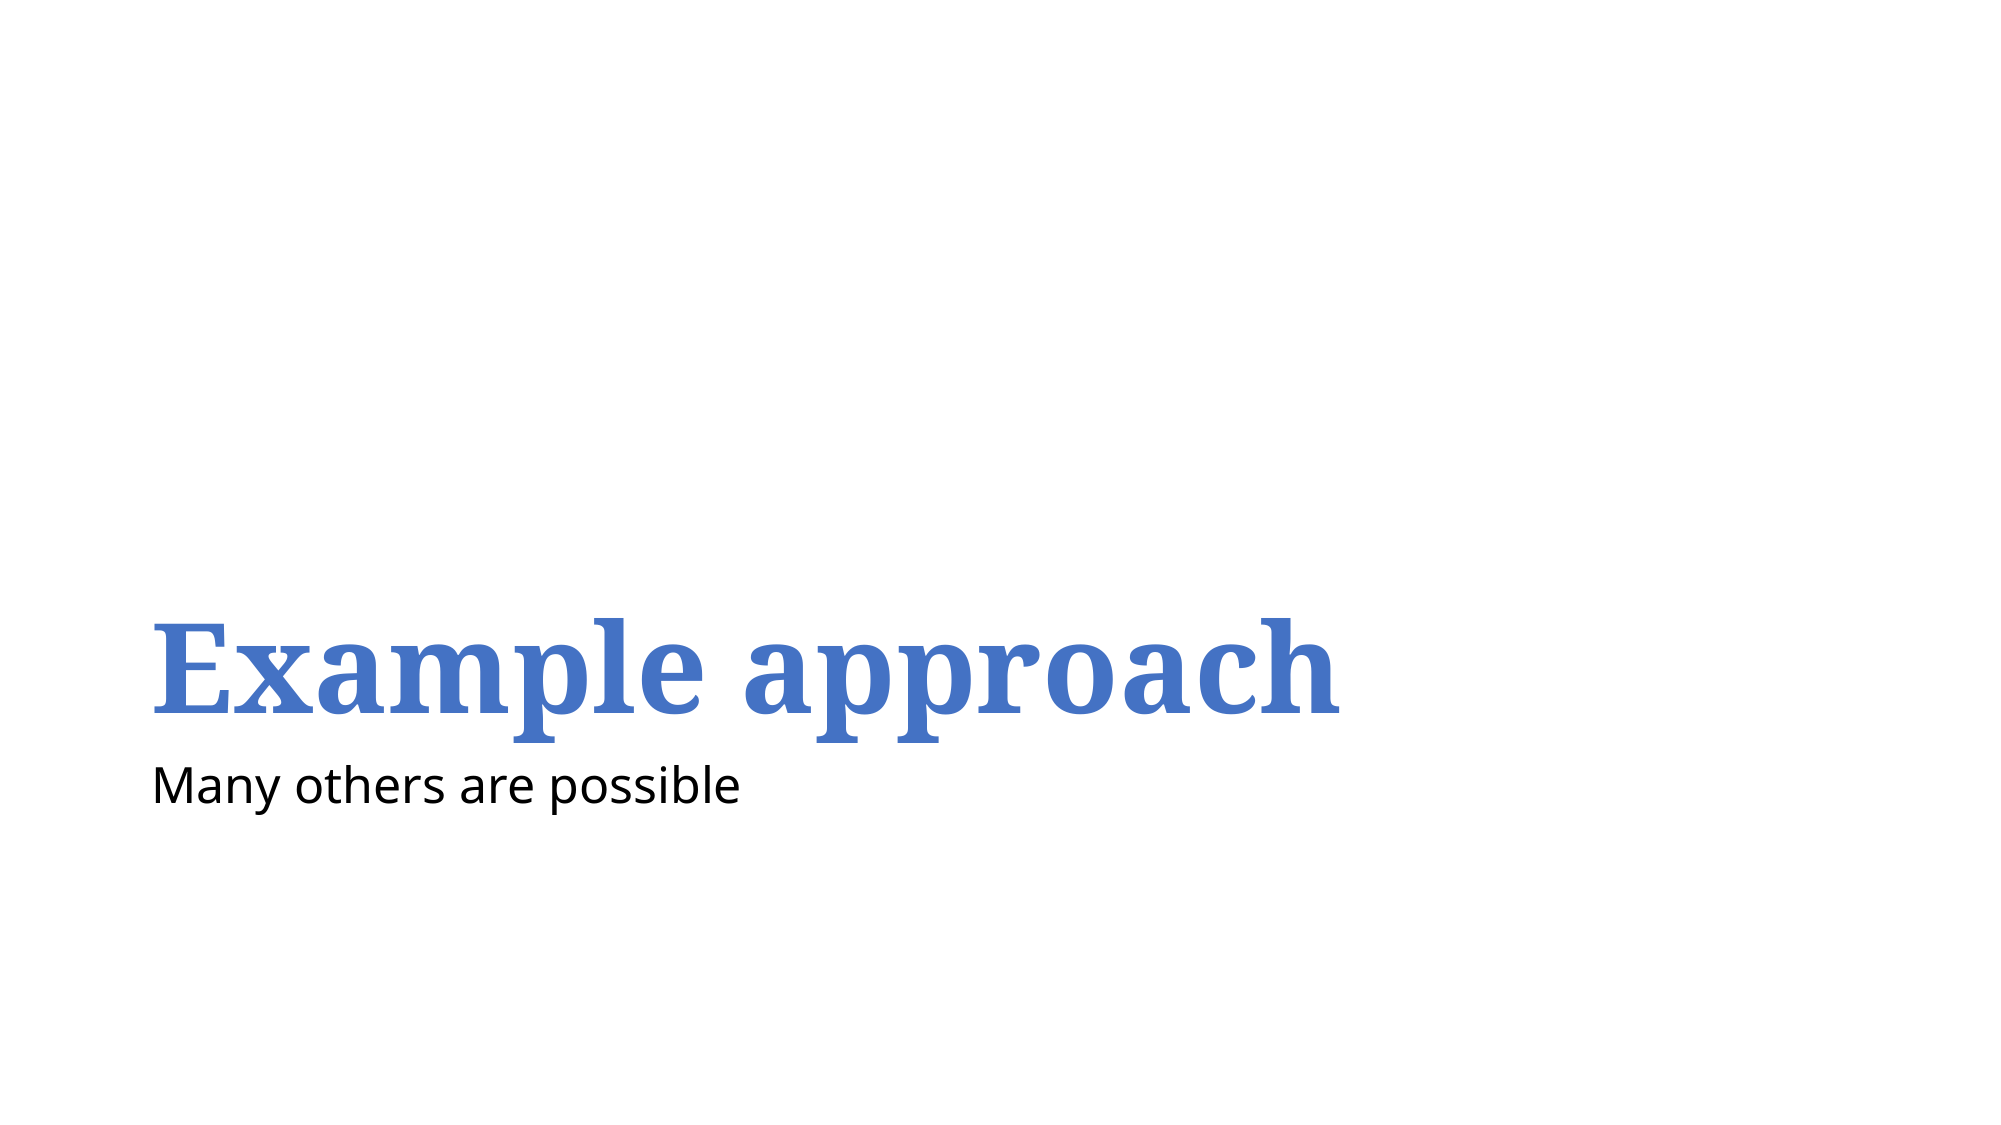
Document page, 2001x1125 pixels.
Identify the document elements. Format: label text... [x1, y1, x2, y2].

title Example approach [136, 280, 1862, 749]
list Many others are possible [136, 752, 1862, 999]
